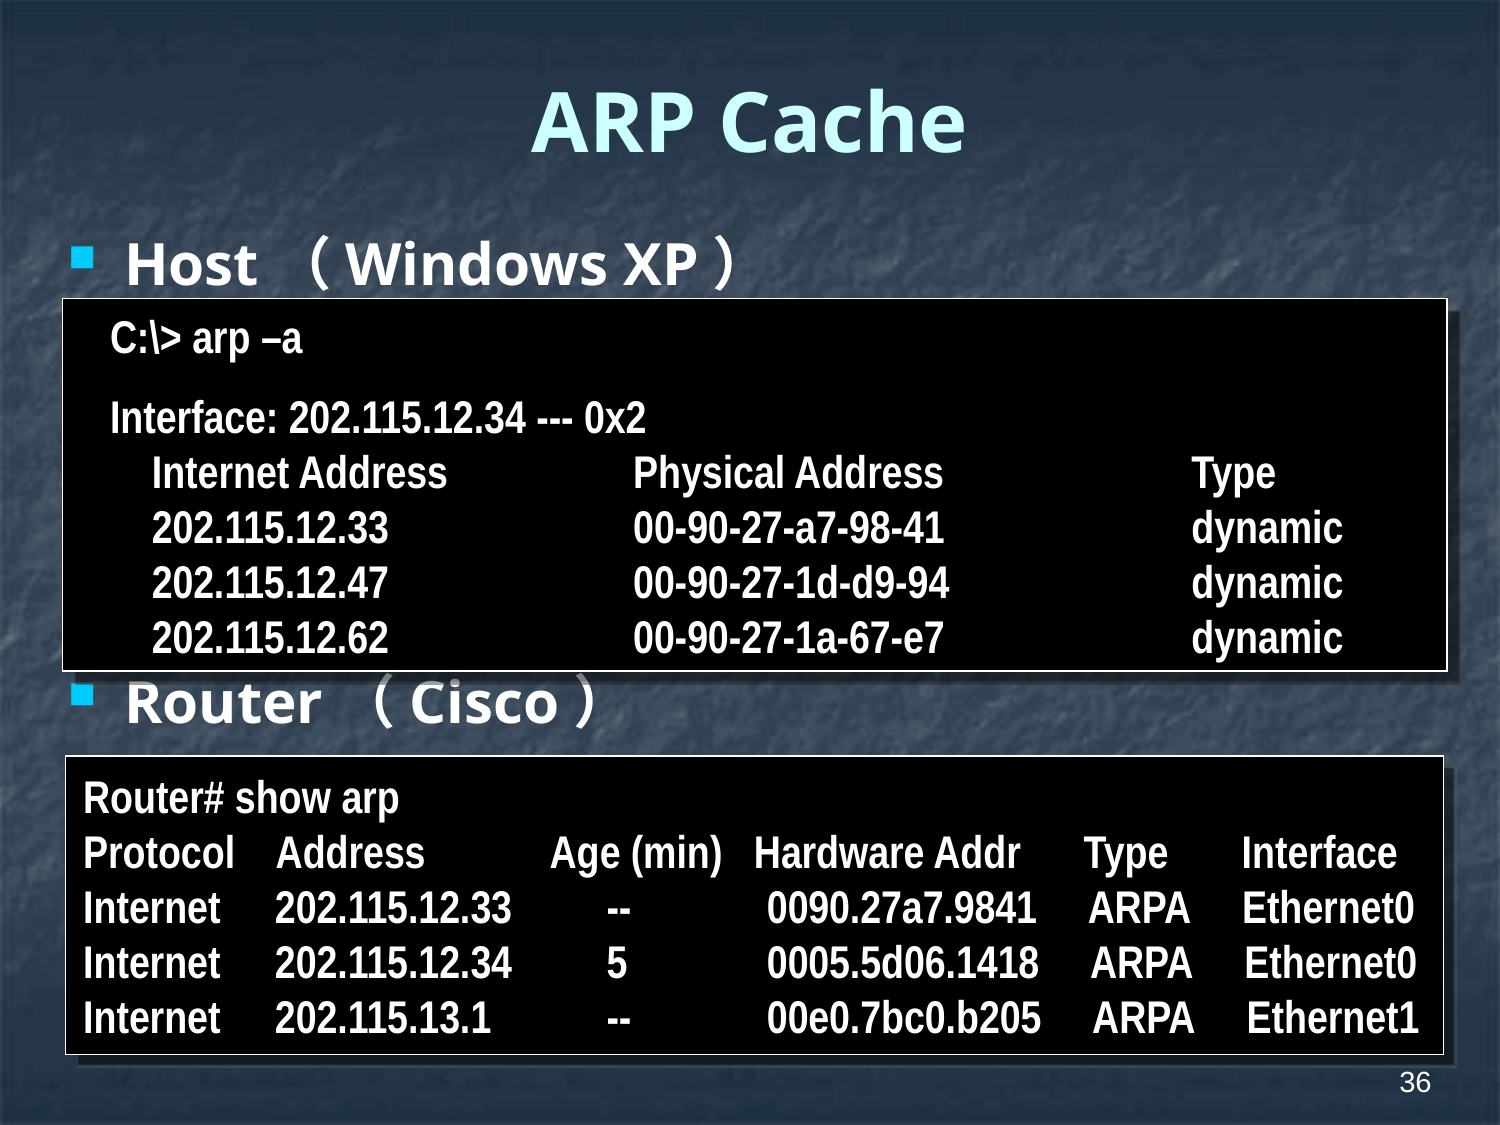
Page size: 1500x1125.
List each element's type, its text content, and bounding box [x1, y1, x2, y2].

text_box Router# show arp Protocol Address Age (min) Hardware Addr Type Interface Internet 202.115.12.33 -- 0090.27a7.9841 ARPA Ethernet0 Internet 202.115.12.34 5 0005.5d06.1418 ARPA Ethernet0 Internet 202.115.13.1 -- 00e0.7bc0.b205 ARPA Ethernet1 [65, 756, 1444, 1055]
title ARP Cache [53, 19, 1447, 220]
slide_number 36 [1096, 1068, 1447, 1106]
list Host（Windows XP） Router（Cisco） [53, 220, 1447, 1035]
text_box C:\> arp –a Interface: 202.115.12.34 --- 0x2 Internet Address Physical Address Type 202.115.12.33 00-90-27-a7-98-41 dynamic 202.115.12.47 00-90-27-1d-d9-94 dynamic 202.115.12.62 00-90-27-1a-67-e7 dynamic [62, 298, 1447, 672]
